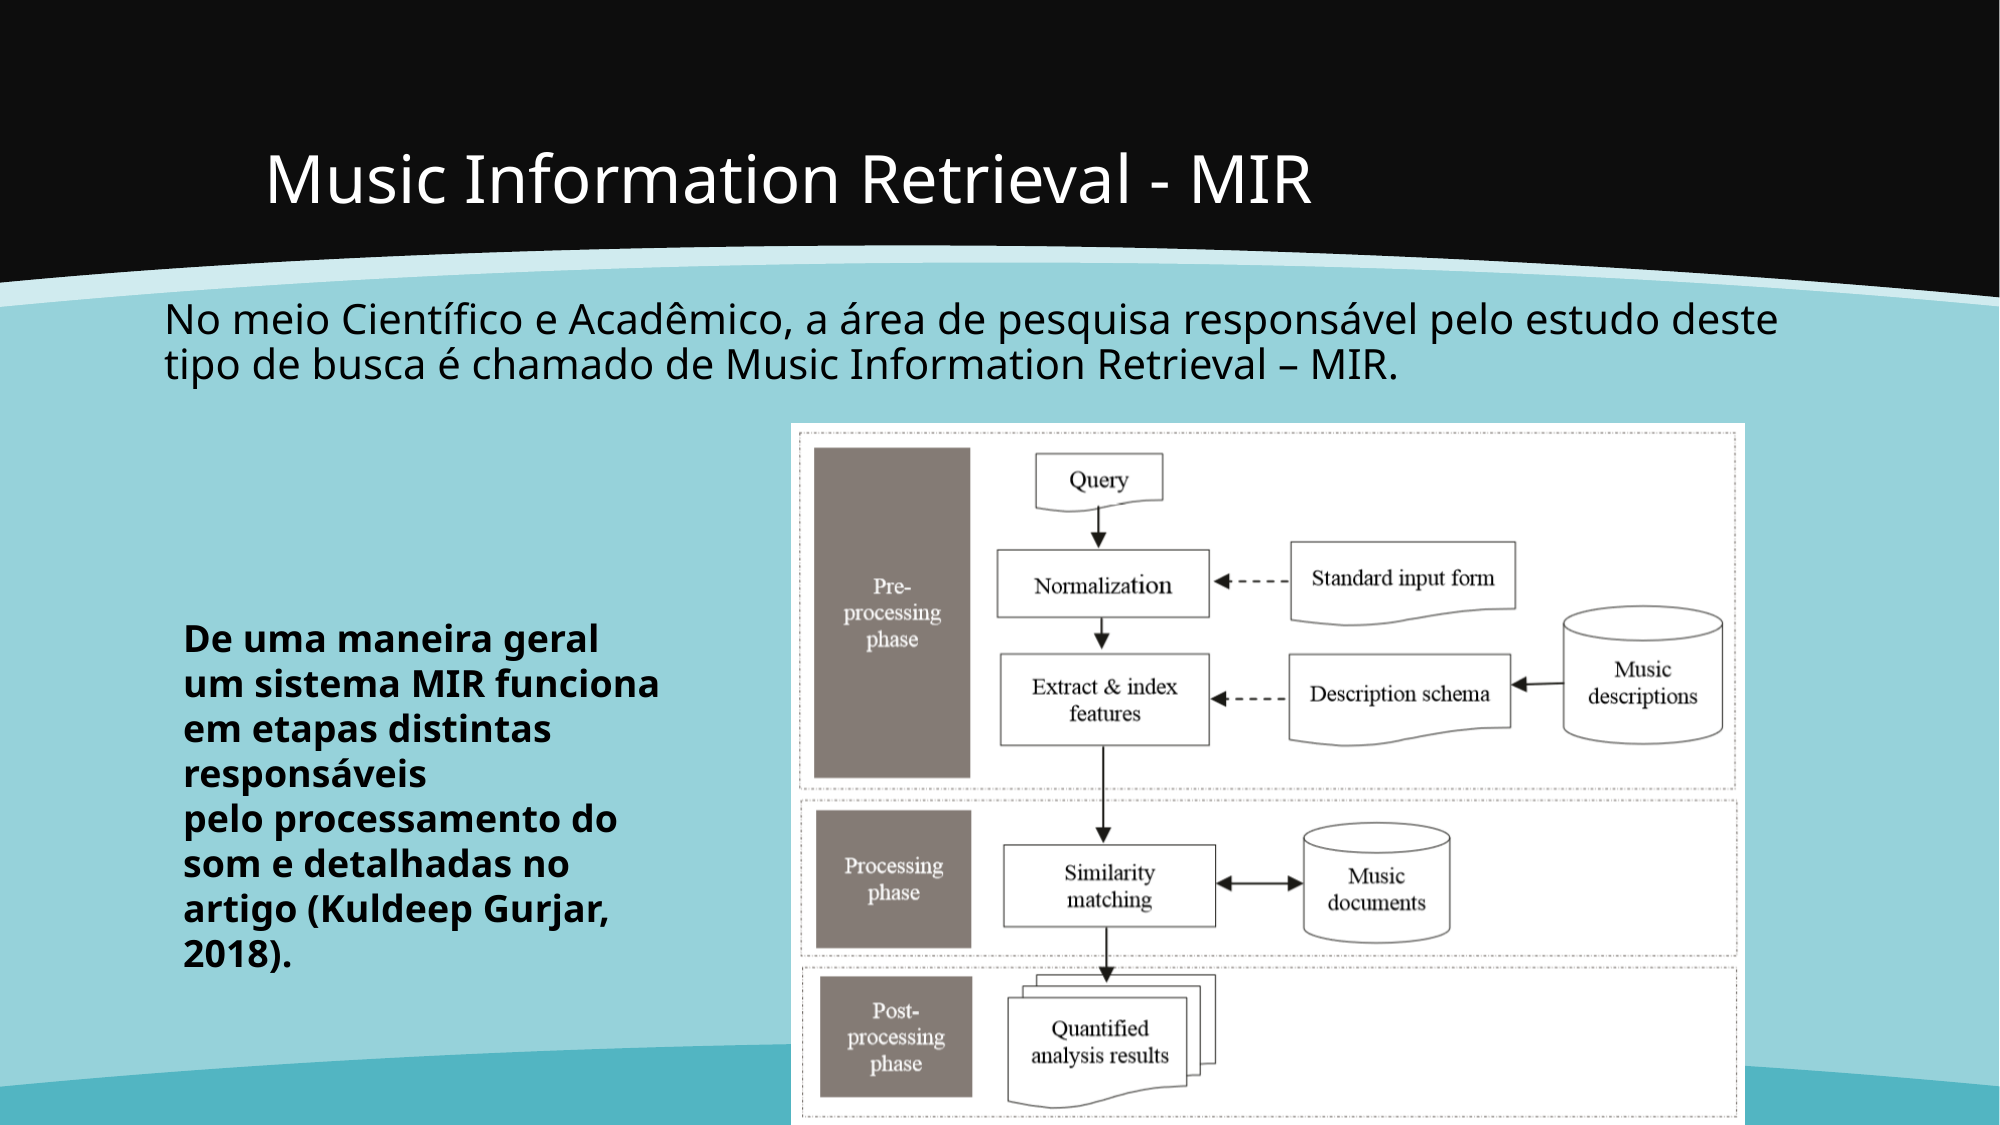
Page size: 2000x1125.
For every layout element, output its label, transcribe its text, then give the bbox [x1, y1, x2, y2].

text_box De uma maneira geral um sistema MIR funciona em etapas distintas responsáveis pelo processamento do som e detalhadas no artigo (Kuldeep Gurjar, 2018). [168, 607, 677, 983]
title Music Information Retrieval - MIR [249, 45, 1750, 225]
list No meio Científico e Acadêmico, a área de pesquisa responsável pelo estudo deste tipo de busca é chamado de Music Information Retrieval – MIR. [149, 290, 1862, 1094]
picture [791, 423, 1745, 1125]
